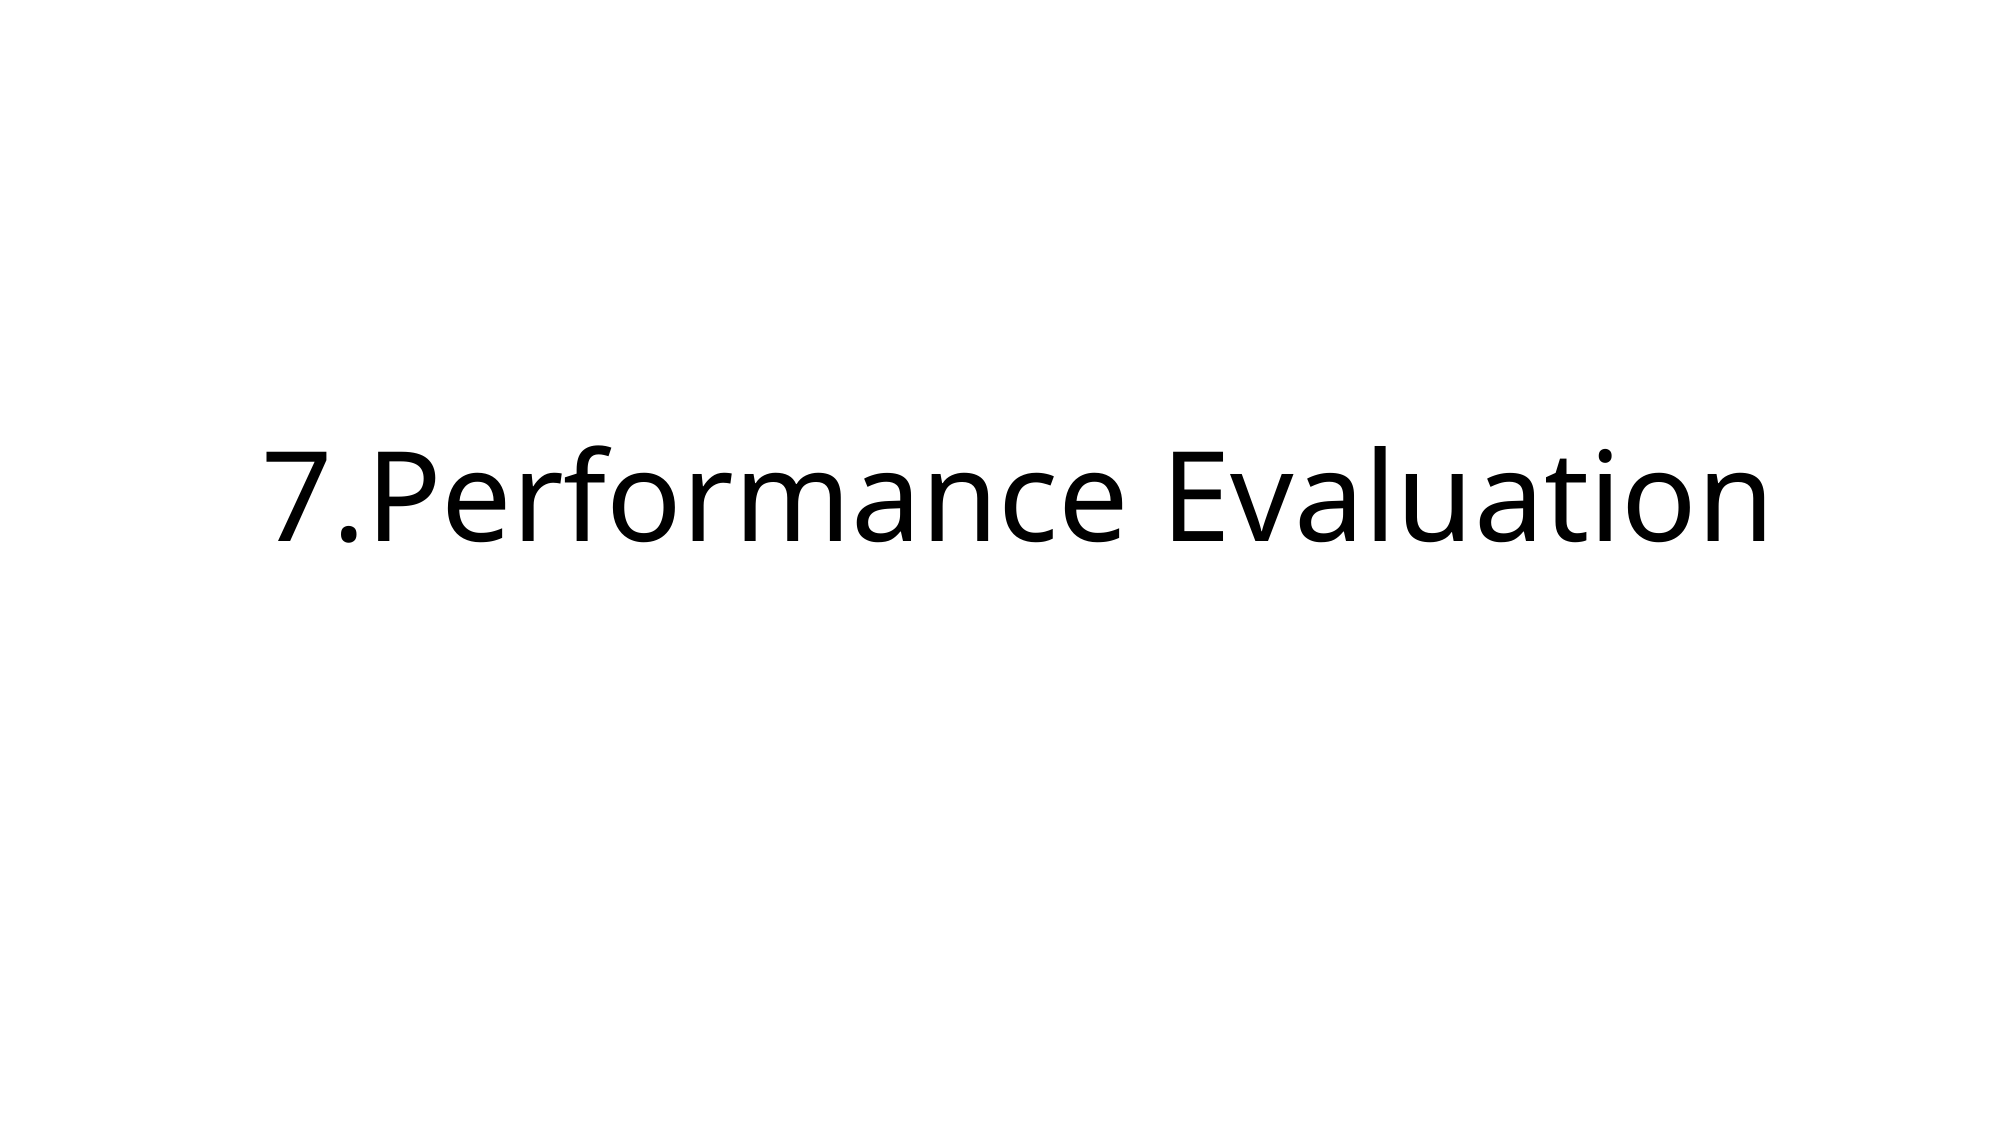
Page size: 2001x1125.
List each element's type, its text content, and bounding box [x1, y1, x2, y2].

title 7.Performance Evaluation [96, 184, 1940, 576]
